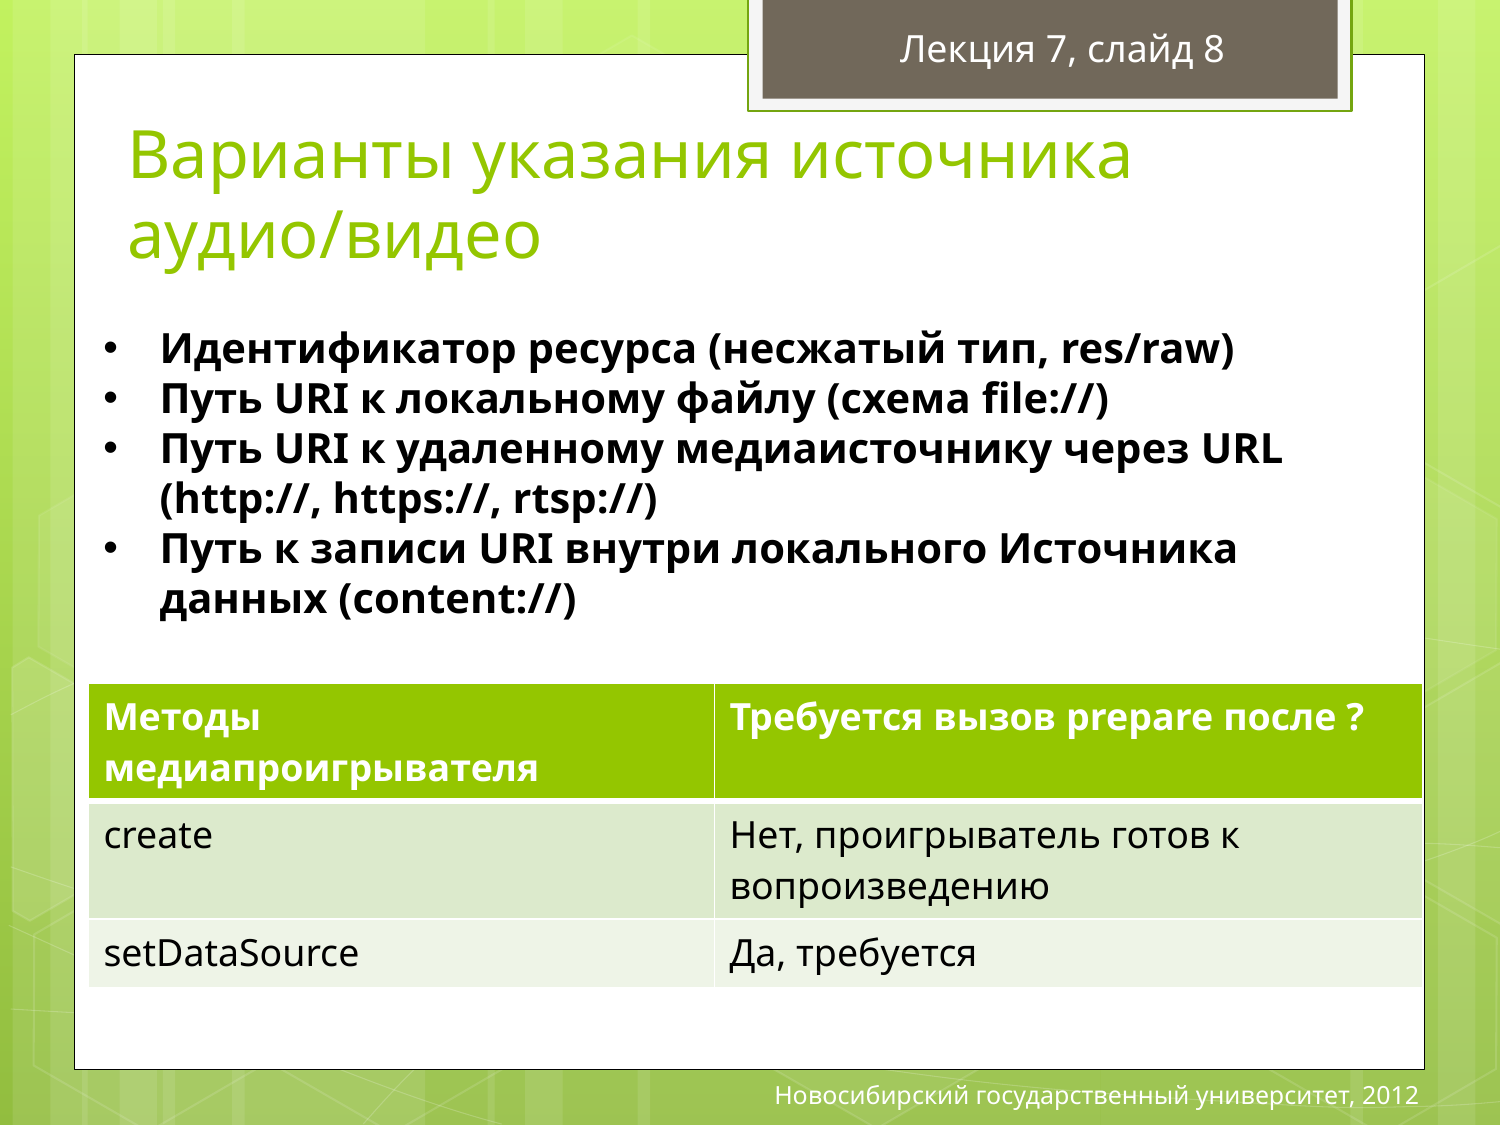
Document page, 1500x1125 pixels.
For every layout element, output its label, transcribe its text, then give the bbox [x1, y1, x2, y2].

table_cell Нет, проигрыватель готов к вопроизведению [715, 804, 1422, 918]
table_header Требуется вызов prepare после ? [715, 684, 1422, 798]
table_cell setDataSource [89, 920, 714, 987]
table_cell create [89, 804, 714, 918]
text_box Новосибирский государственный университет, 2012 [596, 1065, 1436, 1125]
table_cell Да, требуется [715, 920, 1422, 987]
table_header Методы медиапроигрывателя [89, 684, 714, 798]
text_box Лекция 7, слайд 8 [885, 17, 1240, 78]
text_box Идентификатор ресурса (несжатый тип, res/raw) Путь URI к локальному файлу (схема file://) Путь URI к удаленному медиаисточнику через URL (http://, https://, rtsp://) Путь к записи URI внутри локального Источника данных (content://) [88, 314, 1424, 630]
text_box Варианты указания источника аудио/видео [112, 184, 1424, 279]
